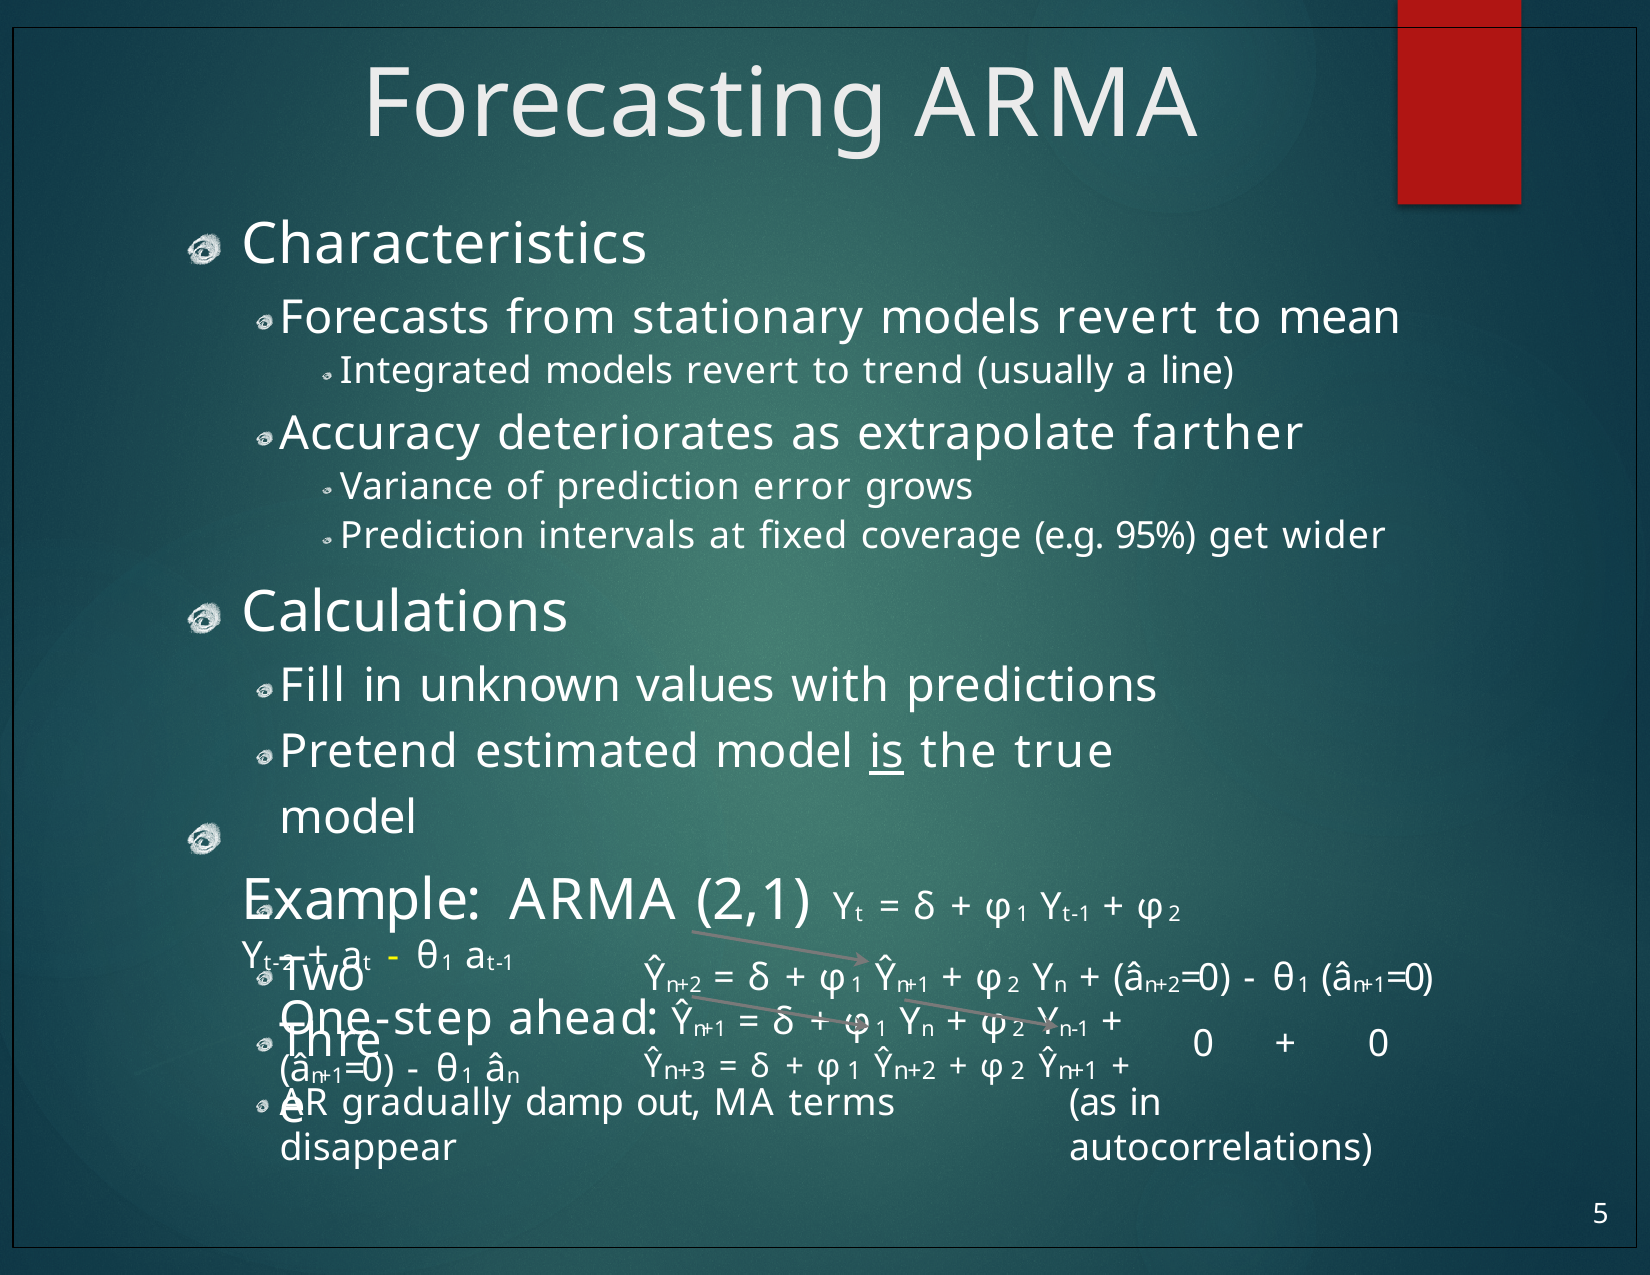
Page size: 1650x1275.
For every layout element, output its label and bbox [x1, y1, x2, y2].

text_box [12, 26, 1638, 1249]
